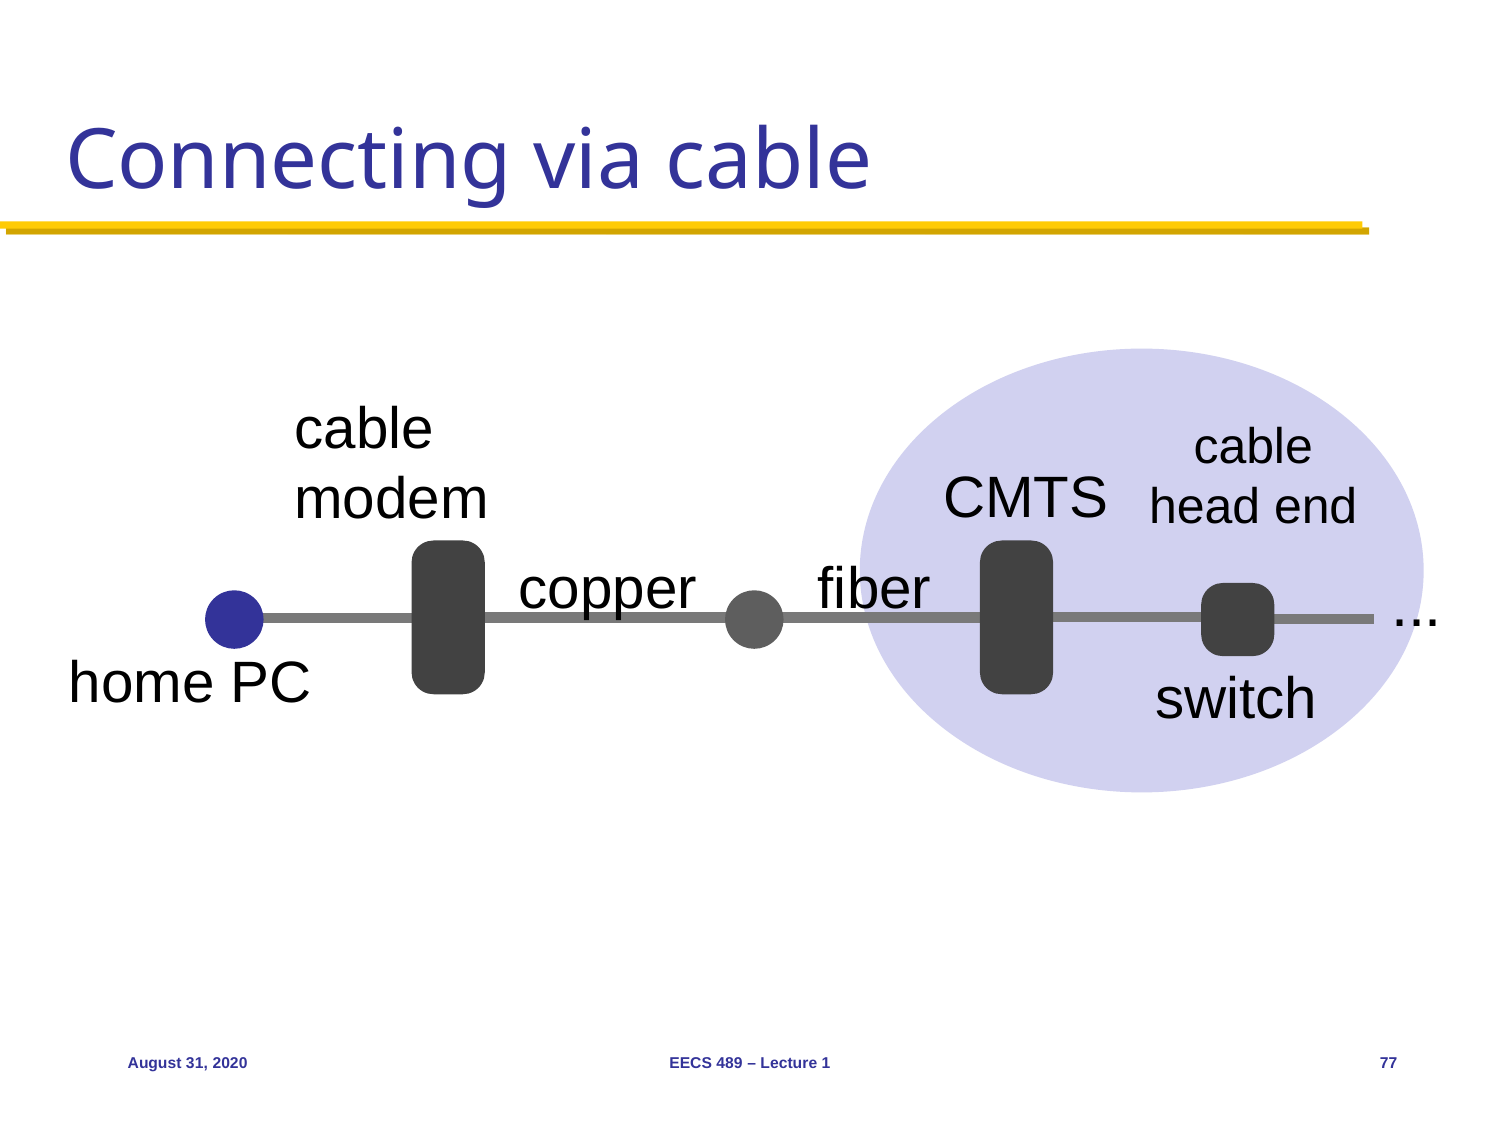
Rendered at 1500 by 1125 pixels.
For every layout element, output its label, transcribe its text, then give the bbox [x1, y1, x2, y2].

text_box copper [512, 544, 704, 626]
text_box [411, 540, 485, 695]
text_box switch [1149, 654, 1324, 736]
text_box home PC [62, 638, 406, 720]
text_box cable modem [288, 384, 620, 537]
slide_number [112, 1024, 426, 1101]
text_box cable head end [1132, 408, 1374, 540]
footer EECS 489 – Lecture 1 [512, 1024, 988, 1101]
text_box CMTS [937, 453, 1115, 536]
text_box [725, 590, 784, 649]
text_box [205, 590, 264, 638]
slide_number 77 [1312, 1024, 1413, 1101]
text_box fiber [812, 544, 938, 626]
text_box [1201, 582, 1275, 657]
text_box ... [1385, 558, 1449, 644]
text_box [979, 540, 1054, 695]
text_box [861, 348, 1424, 793]
title Connecting via cable [49, 24, 1451, 213]
